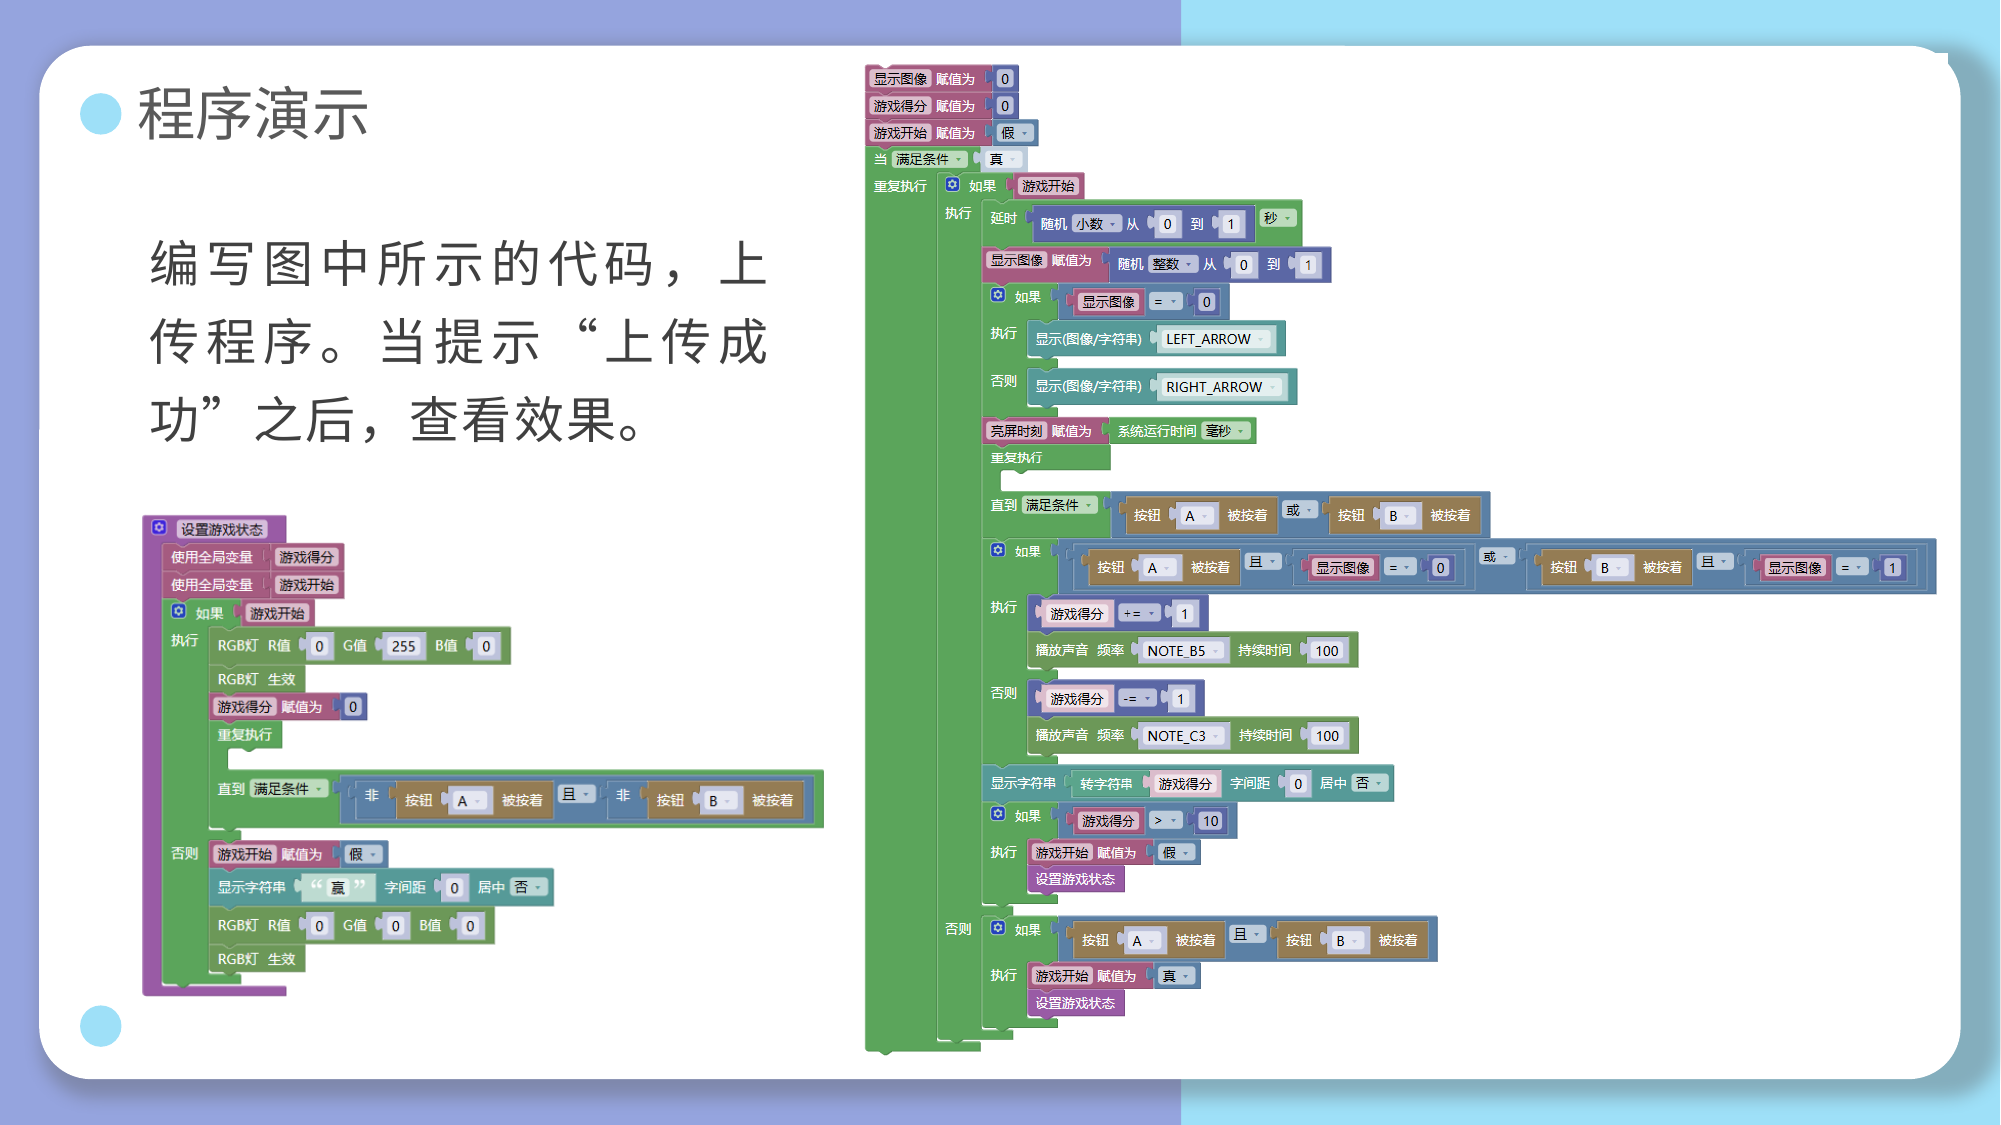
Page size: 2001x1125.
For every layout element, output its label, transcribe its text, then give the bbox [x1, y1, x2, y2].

list 编写图中所示的代码，上传程序。当提示“上传成功”之后，查看效果。 [149, 206, 771, 315]
picture [854, 53, 1948, 1060]
picture [137, 508, 829, 1002]
title 程序演示 [137, 77, 854, 157]
